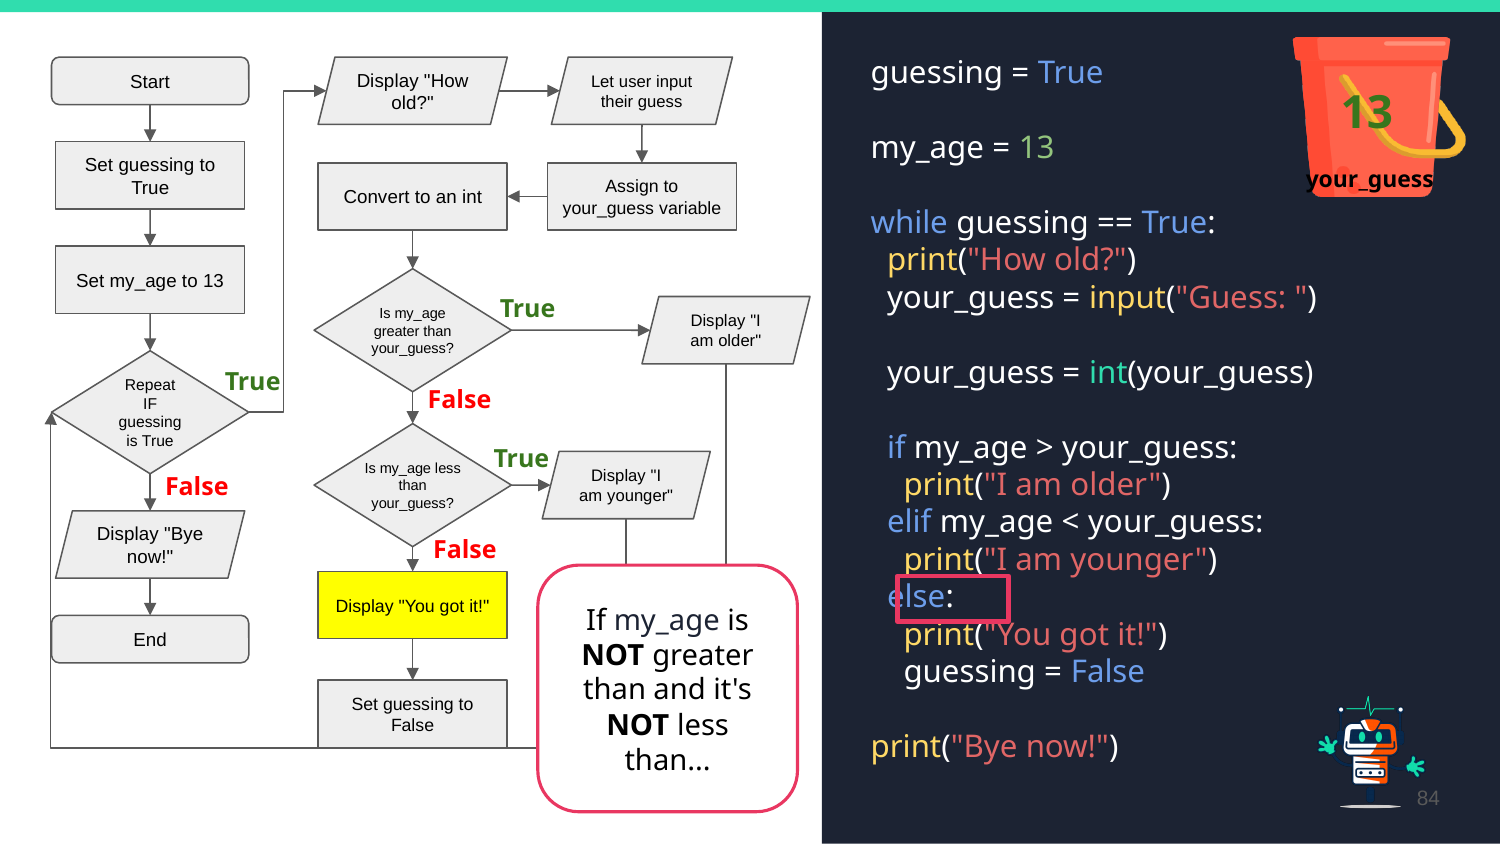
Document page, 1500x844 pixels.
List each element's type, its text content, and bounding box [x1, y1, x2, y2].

text_box [897, 576, 1009, 622]
picture [1309, 687, 1435, 812]
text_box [1263, 37, 1471, 197]
text_box If my_age is NOT greater than and it's NOT less than... [537, 755, 798, 812]
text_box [51, 56, 811, 748]
text_box [821, 12, 1500, 844]
slide_number 84 [1364, 764, 1455, 830]
text_box guessing = True my_age = 13 while guessing == True: print("How old?") your_guess = input("Guess: ") your_guess = int(your_guess) if my_age > your_guess: print("I am older") elif my_age < your_guess: print("I am younger") else: print("You got it!") guessing = False print("Bye now!") [855, 37, 1470, 765]
